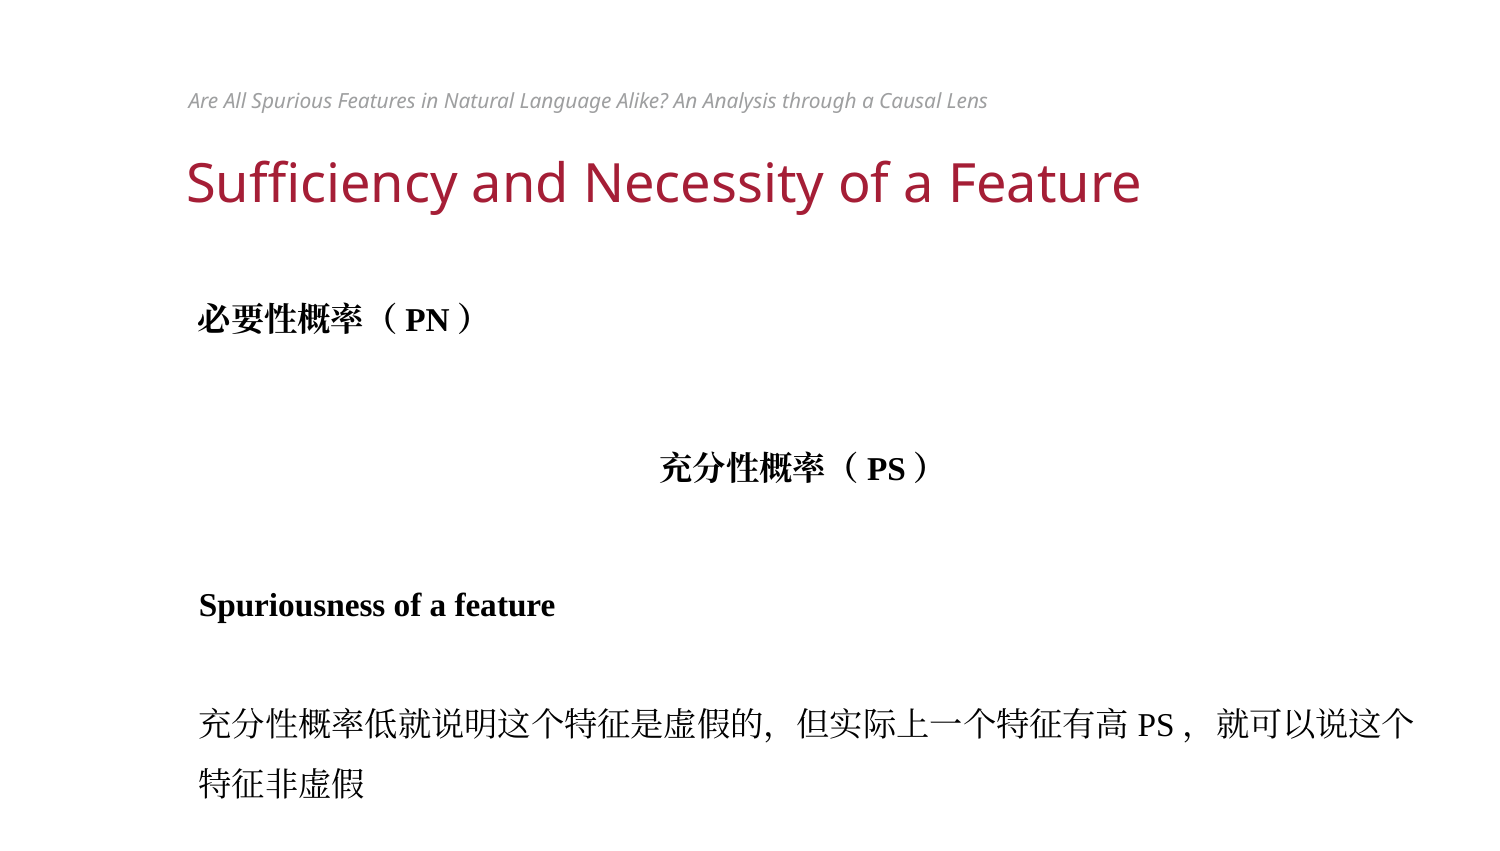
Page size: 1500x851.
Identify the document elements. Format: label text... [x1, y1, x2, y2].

text_box Are All Spurious Features in Natural Language Alike? An Analysis through a Causal Lens [173, 84, 1112, 120]
text_box Sufficiency and Necessity of a Feature [171, 151, 1329, 221]
